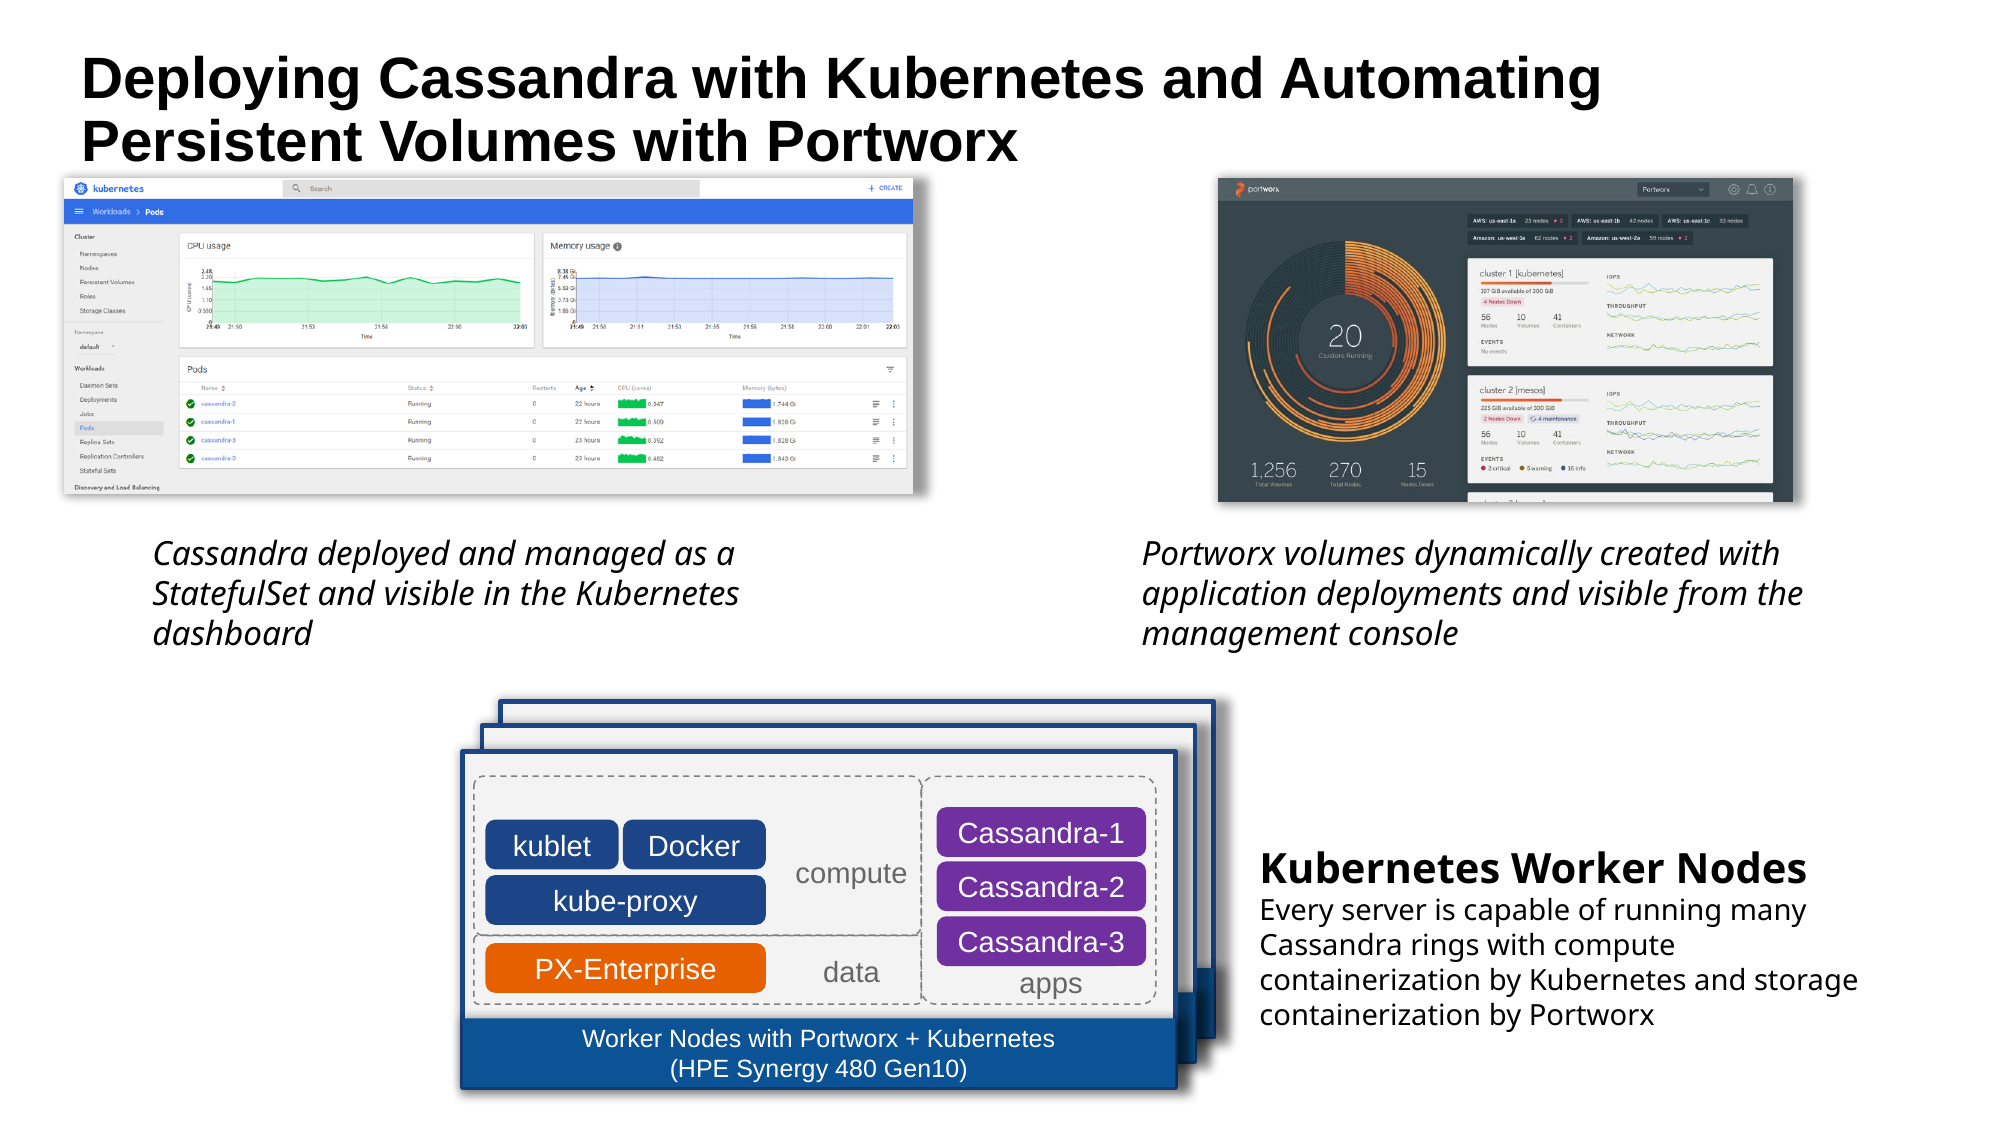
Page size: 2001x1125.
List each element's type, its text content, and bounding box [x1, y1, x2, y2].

text_box Kubernetes Worker Nodes Every server is capable of running many Cassandra rings with compute containerization by Kubernetes and storage containerization by Portworx [1259, 834, 1900, 1050]
text_box Cassandra deployed and managed as a StatefulSet and visible in the Kubernetes dashboard [137, 525, 888, 650]
text_box data [769, 951, 921, 992]
list Deploying Cassandra with Kubernetes and Automating Persistent Volumes with Portworx [81, 47, 1881, 111]
picture [1218, 178, 1793, 502]
text_box Cassandra-2 [939, 863, 1144, 909]
text_box Worker Nodes with Portworx + Kubernetes (HPE Synergy 480 Gen10) [462, 1018, 1176, 1088]
text_box [473, 776, 922, 935]
text_box [462, 751, 1176, 1011]
text_box [500, 701, 1214, 722]
text_box [473, 935, 922, 1005]
picture [64, 178, 913, 494]
text_box Portworx volumes dynamically created with application deployments and visible from the management console [1126, 525, 1922, 638]
text_box Cassandra-1 [939, 809, 1144, 855]
text_box compute [769, 839, 921, 880]
text_box Cassandra-3 [939, 918, 1144, 964]
text_box [482, 725, 1196, 751]
text_box apps [968, 964, 1134, 1002]
text_box [921, 776, 1156, 1005]
